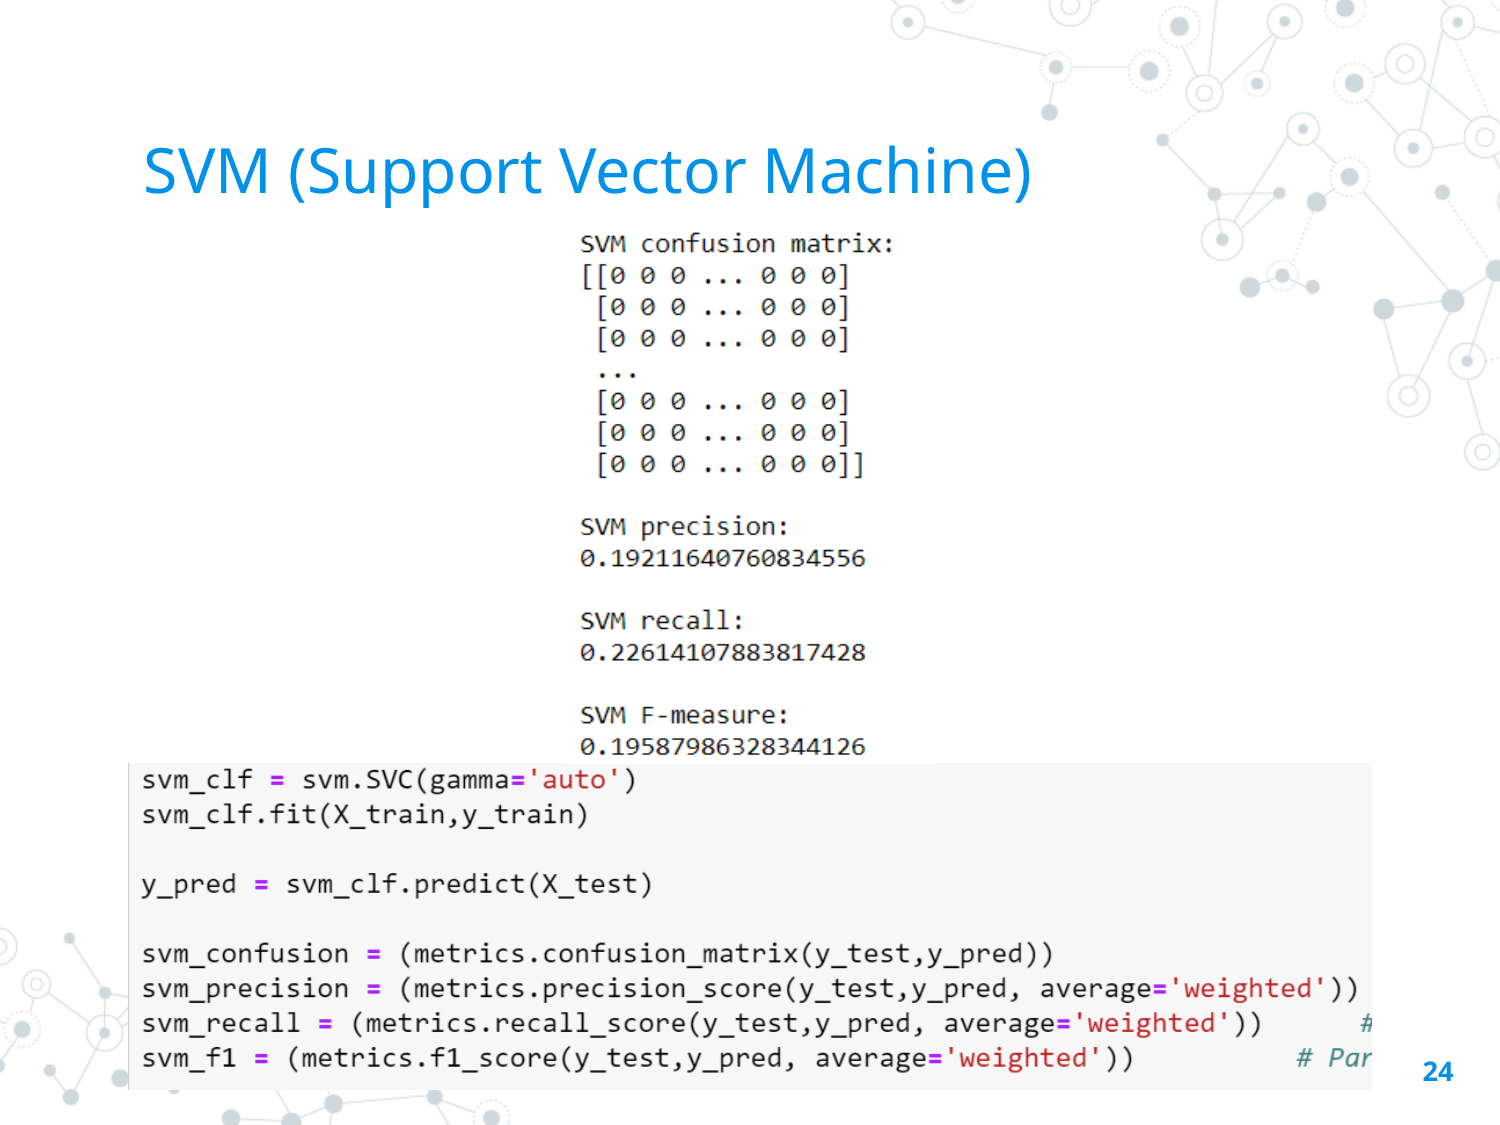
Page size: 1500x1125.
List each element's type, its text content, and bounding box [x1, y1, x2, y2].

title SVM (Support Vector Machine) [128, 67, 1372, 222]
slide_number ‹#› [1378, 1038, 1469, 1125]
picture [0, 0, 1500, 1125]
